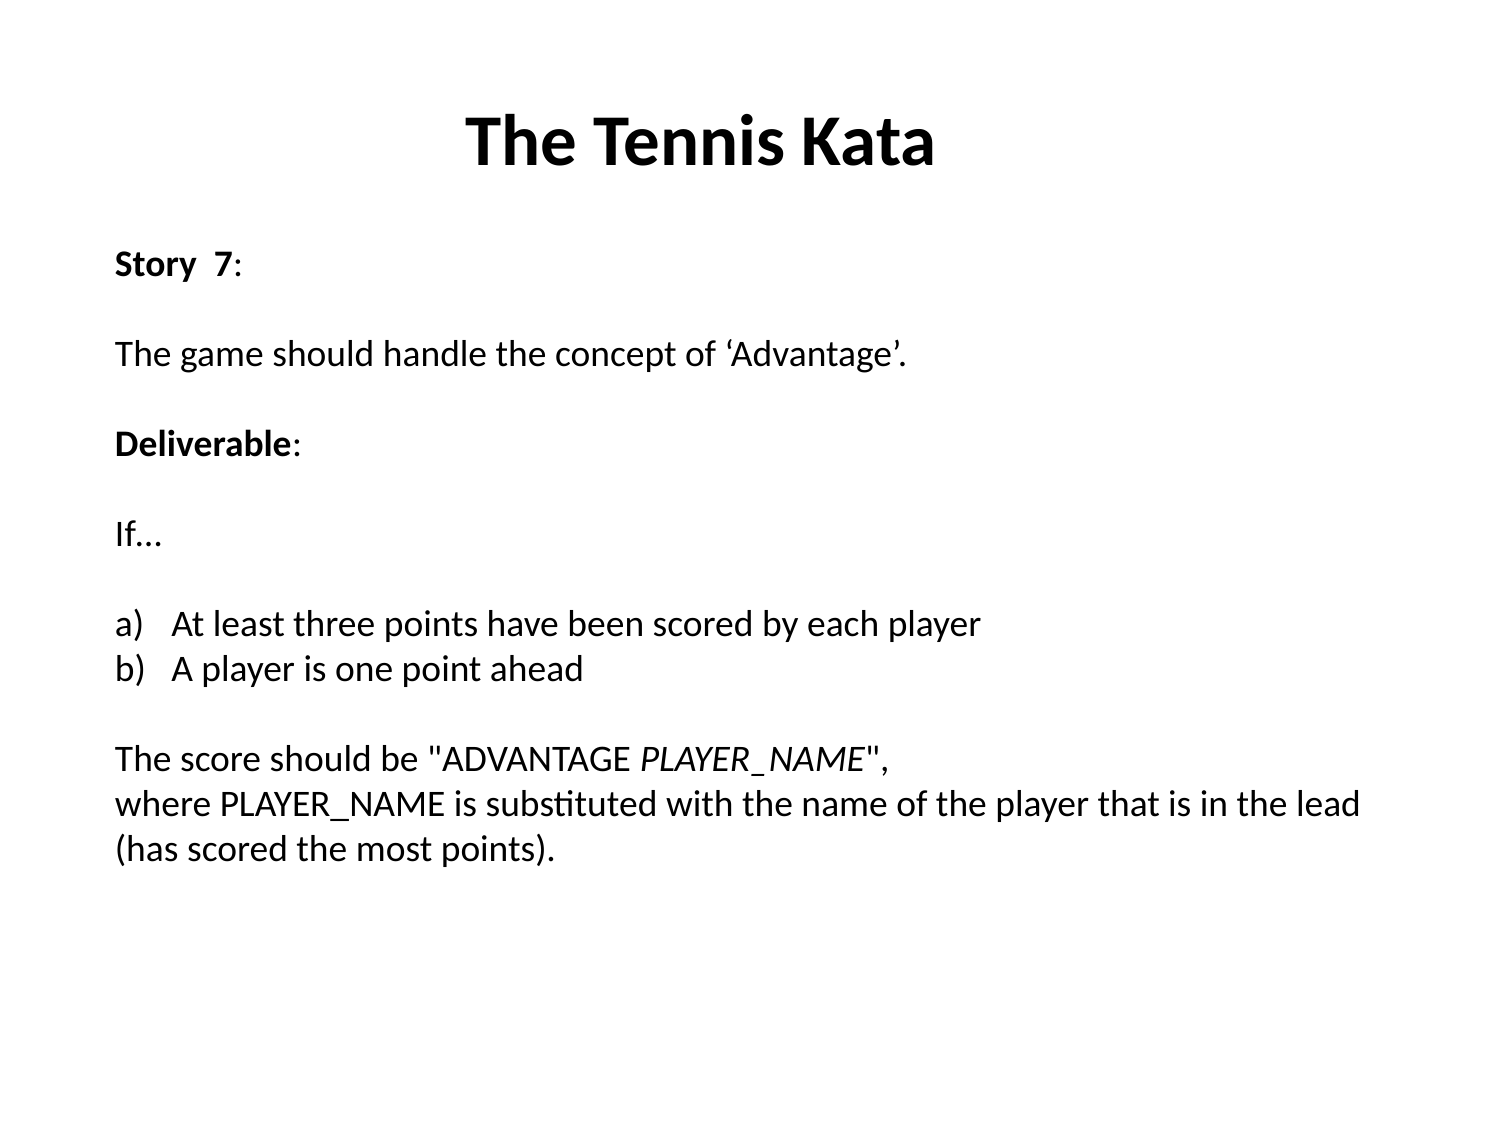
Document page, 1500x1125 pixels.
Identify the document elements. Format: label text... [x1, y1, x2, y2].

text_box Story 7: The game should handle the concept of ‘Advantage’. Deliverable: If… At least three points have been scored by each player A player is one point ahead The score should be "ADVANTAGE PLAYER_NAME", where PLAYER_NAME is substituted with the name of the player that is in the lead (has scored the most points). [100, 231, 1400, 1012]
title The Tennis Kata [26, 42, 1376, 231]
